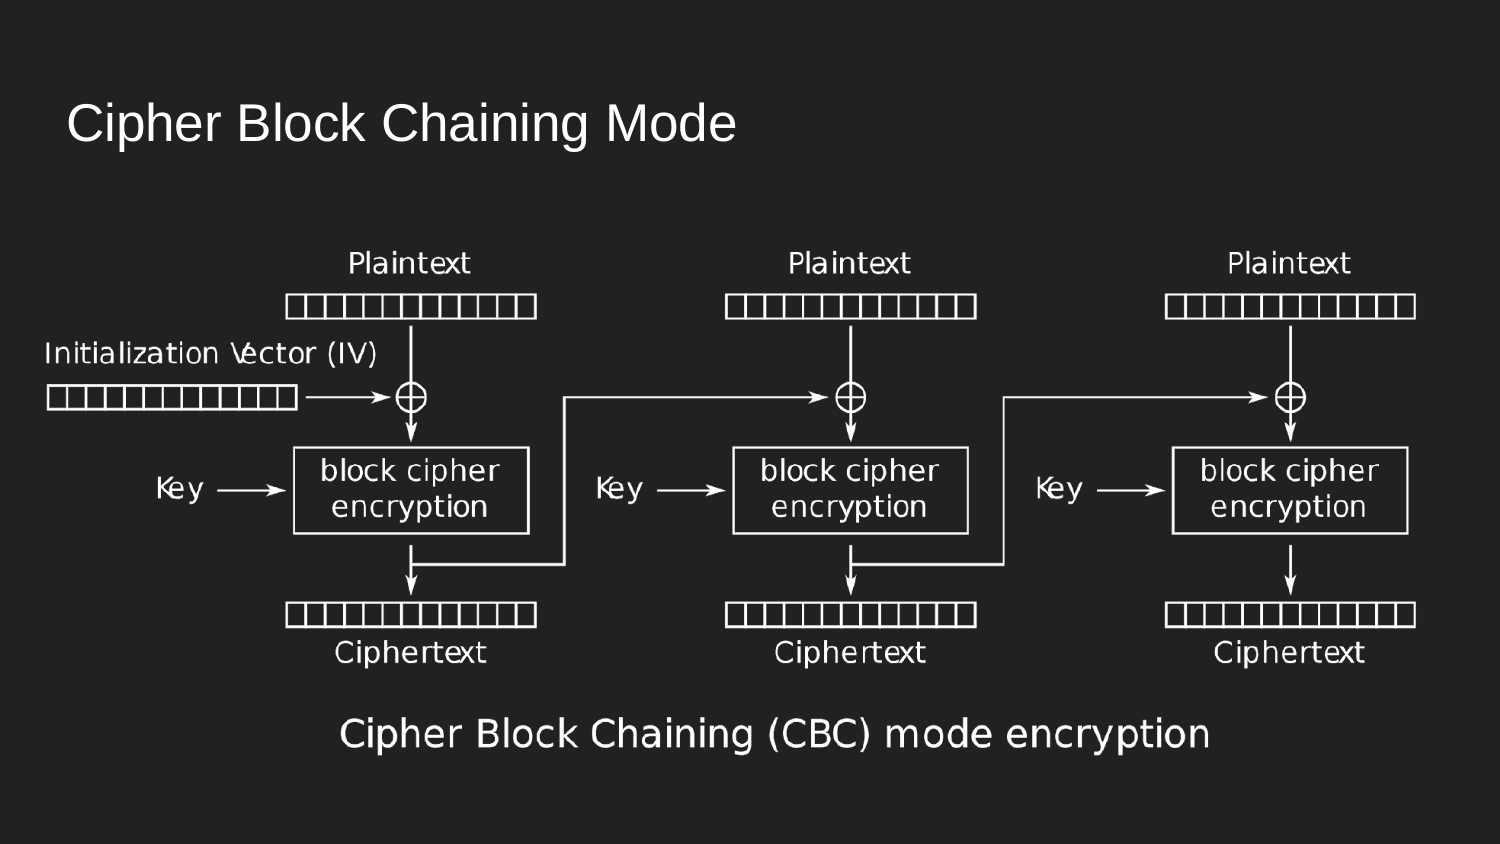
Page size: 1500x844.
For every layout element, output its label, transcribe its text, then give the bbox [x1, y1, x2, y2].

picture [32, 206, 1468, 786]
title Cipher Block Chaining Mode [51, 72, 1449, 167]
